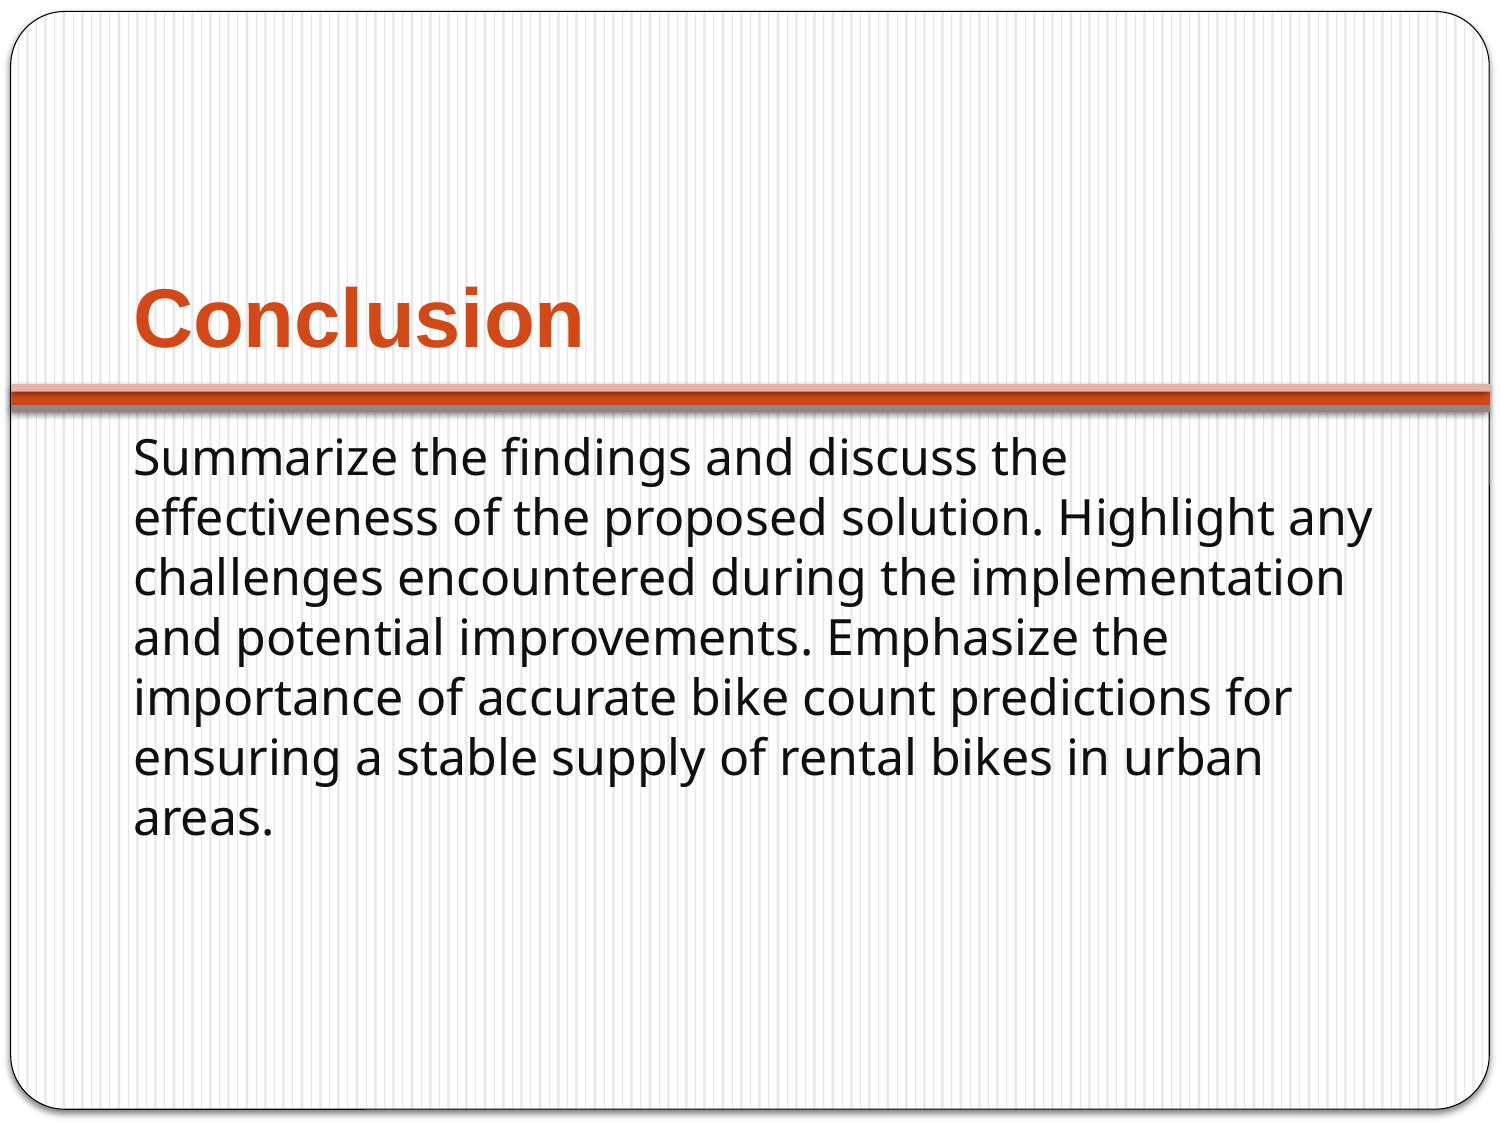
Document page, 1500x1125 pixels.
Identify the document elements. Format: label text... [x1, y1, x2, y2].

title Conclusion [118, 156, 1394, 380]
list Summarize the findings and discuss the effectiveness of the proposed solution. Highlight any challenges encountered during the implementation and potential improvements. Emphasize the importance of accurate bike count predictions for ensuring a stable supply of rental bikes in urban areas. [118, 417, 1394, 988]
